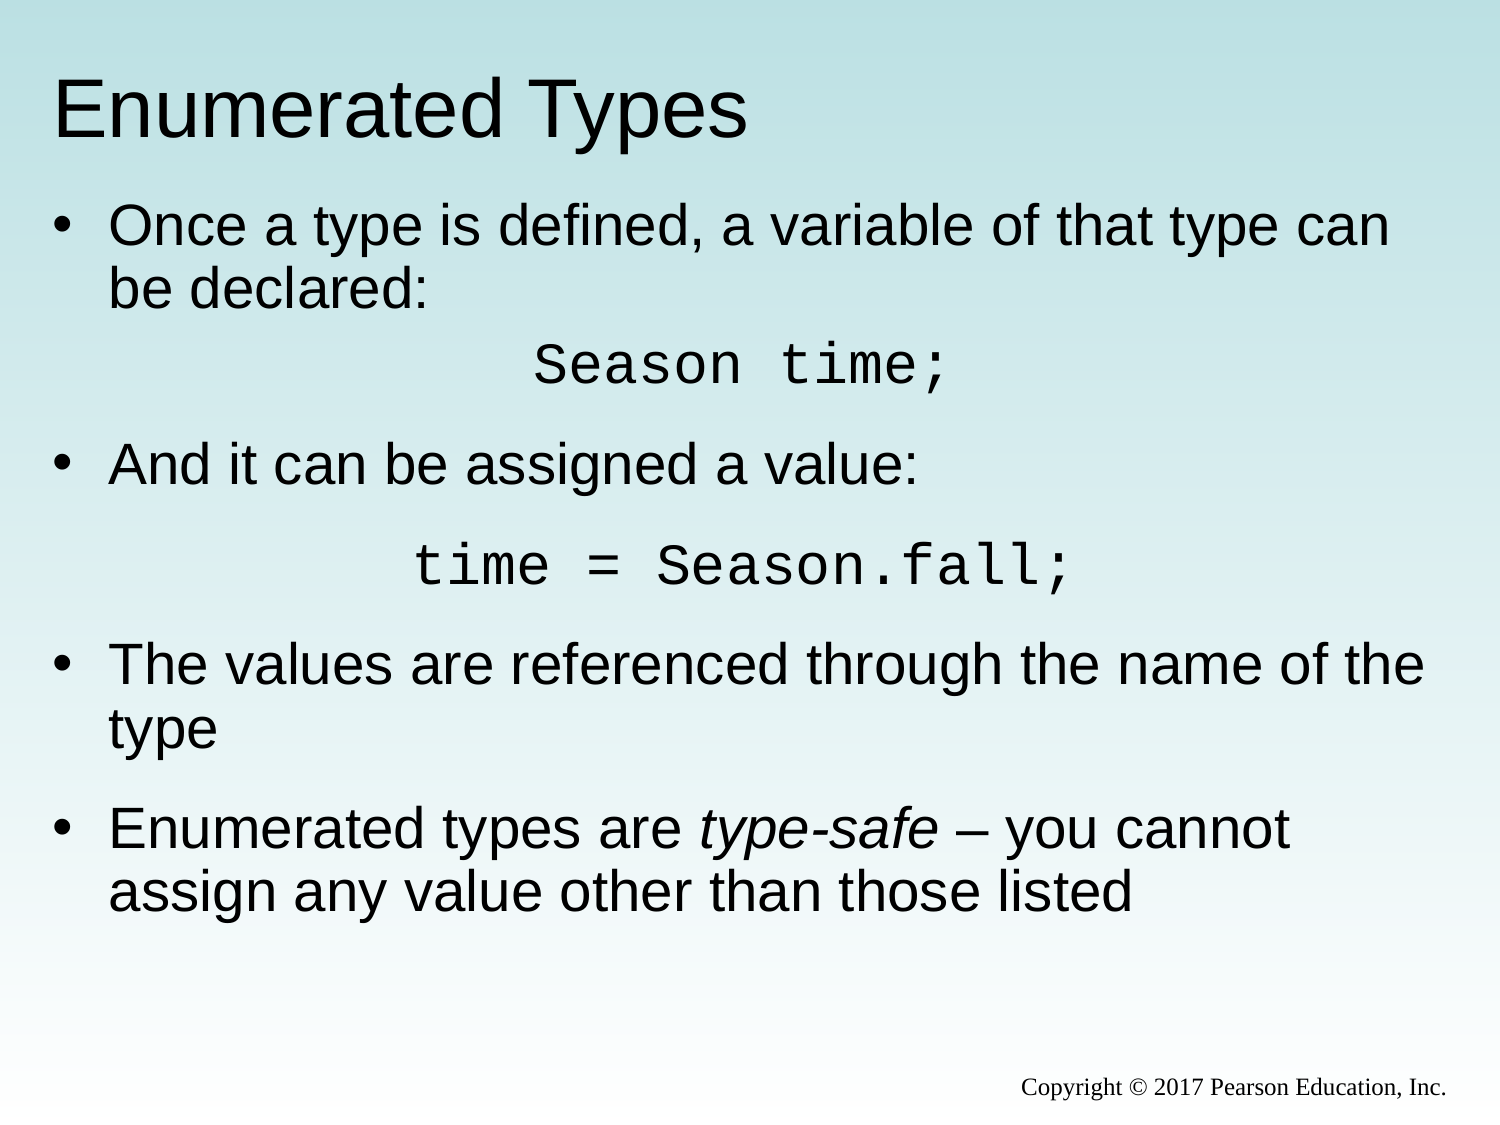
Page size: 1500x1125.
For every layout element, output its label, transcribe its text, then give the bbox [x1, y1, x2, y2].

footer Copyright © 2017 Pearson Education, Inc. [549, 1062, 1463, 1113]
title Enumerated Types [37, 45, 1463, 163]
list Once a type is defined, a variable of that type can be declared: Season time; And it can be assigned a value: time = Season.fall; The values are referenced through the name of the type Enumerated types are type-safe – you cannot assign any value other than those listed [37, 187, 1450, 1063]
